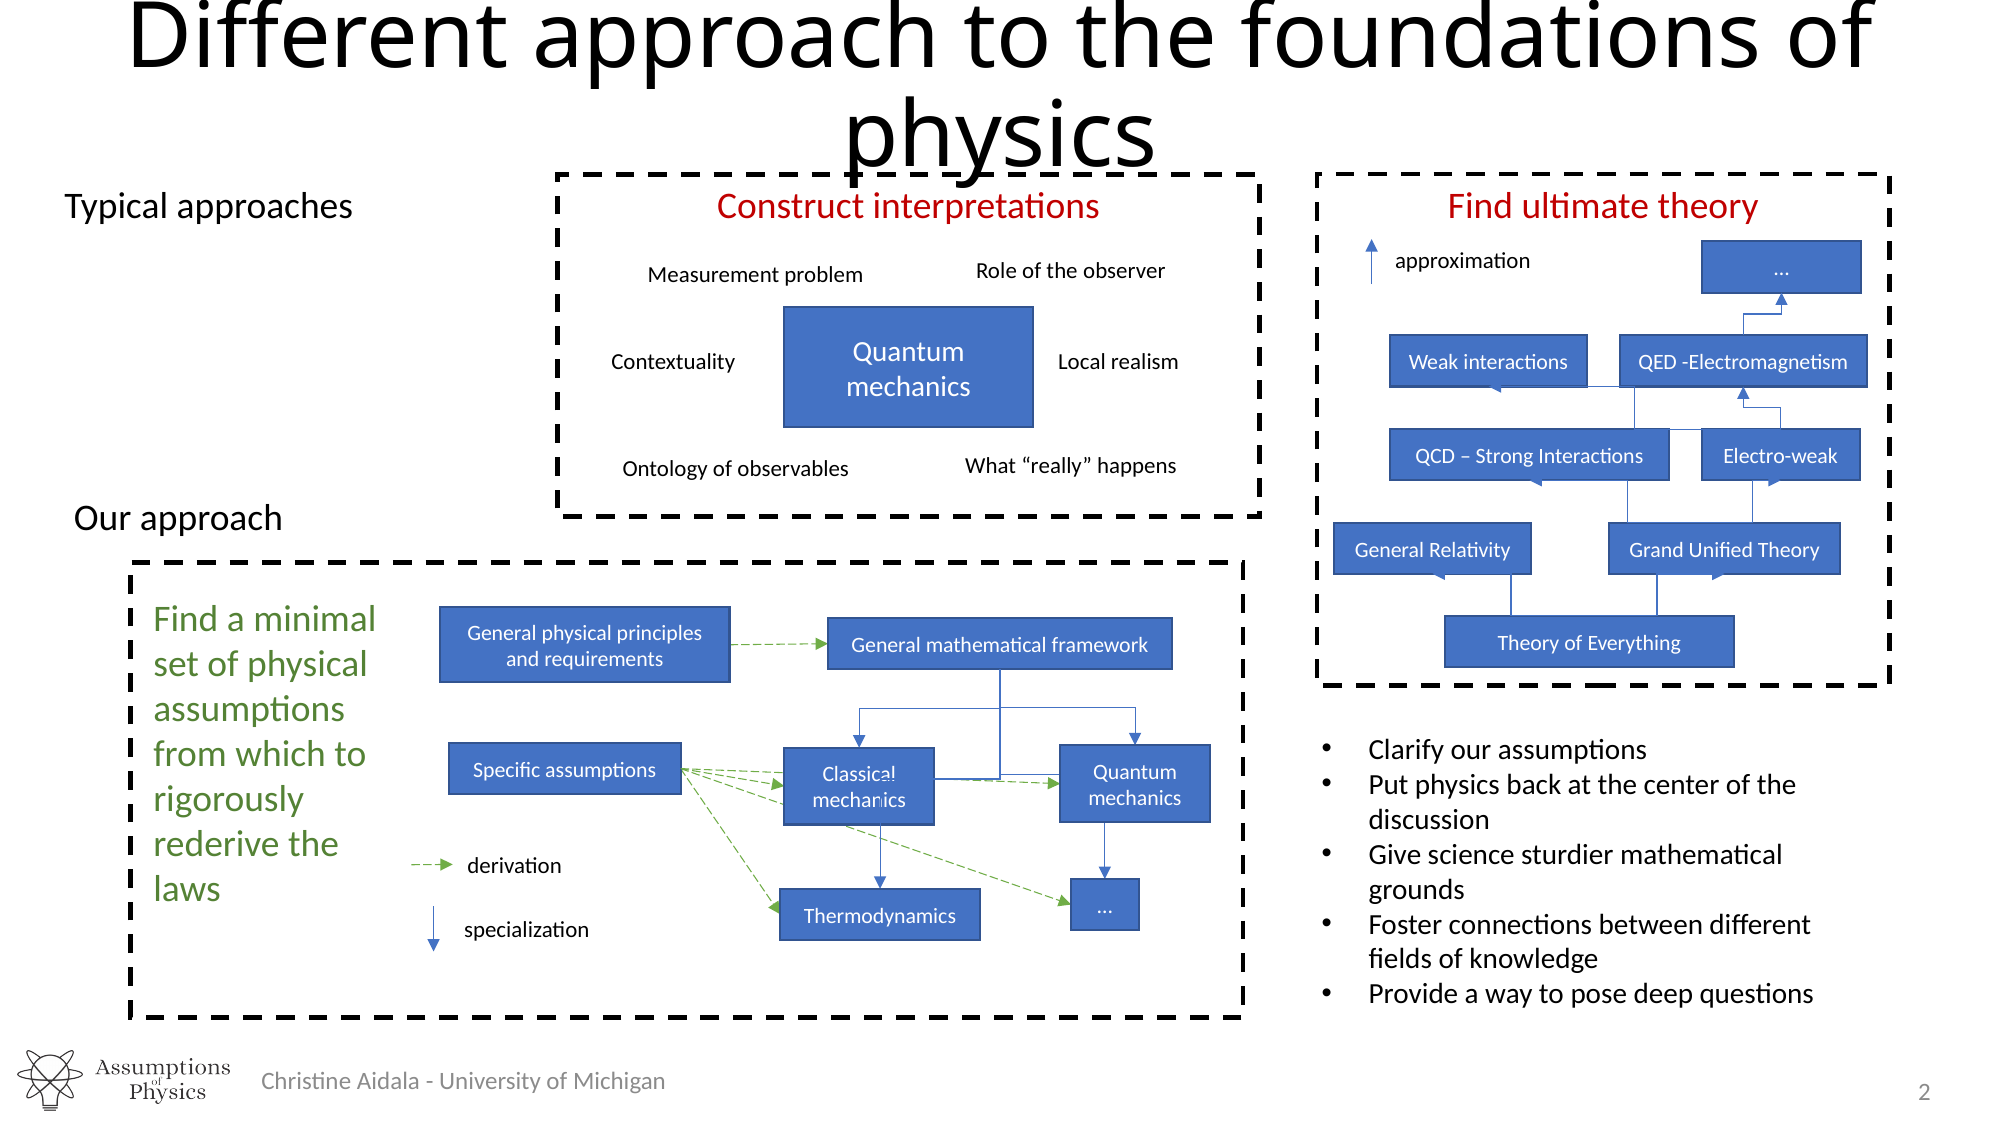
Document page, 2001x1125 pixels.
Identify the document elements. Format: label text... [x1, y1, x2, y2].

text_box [680, 768, 785, 787]
footer Christine Aidala - University of Michigan [246, 1049, 1226, 1110]
text_box Thermodynamics [779, 905, 981, 941]
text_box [1029, 639, 1106, 721]
text_box [129, 561, 1244, 1018]
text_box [1317, 173, 1890, 686]
picture [17, 1050, 83, 1111]
text_box Quantum mechanics [1158, 744, 1211, 823]
text_box Our approach [59, 485, 299, 545]
picture [95, 1058, 230, 1104]
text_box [680, 768, 1071, 905]
text_box Typical approaches [49, 173, 369, 234]
text_box Clarify our assumptions Put physics back at the center of the discussion Give science sturdier mathematical grounds Foster connections between different fields of knowledge Provide a way to pose deep questions [1306, 722, 1890, 1018]
text_box … [1070, 878, 1140, 931]
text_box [947, 721, 1158, 827]
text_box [890, 638, 969, 779]
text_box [557, 173, 1260, 517]
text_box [680, 905, 781, 915]
slide_number 2 [1854, 1072, 1946, 1110]
text_box derivation [452, 843, 577, 886]
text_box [830, 718, 1050, 839]
title Different approach to the foundations of physics [17, 13, 1983, 162]
